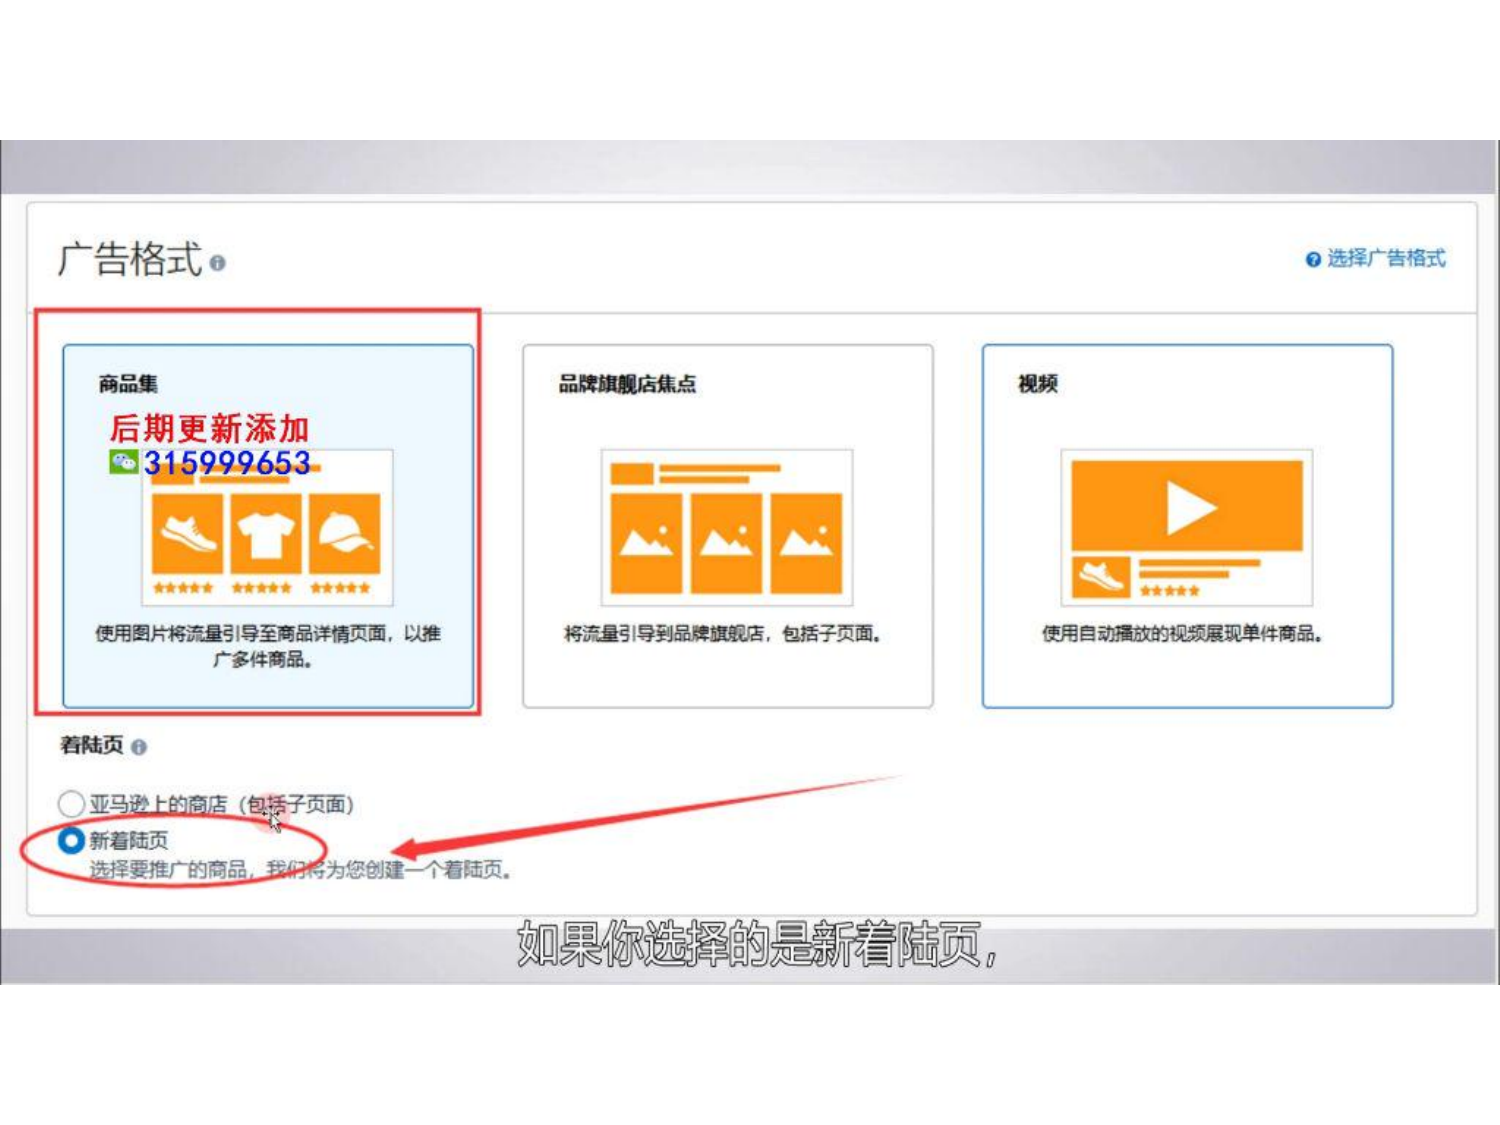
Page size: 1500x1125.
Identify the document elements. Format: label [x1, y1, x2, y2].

picture [0, 140, 1500, 985]
